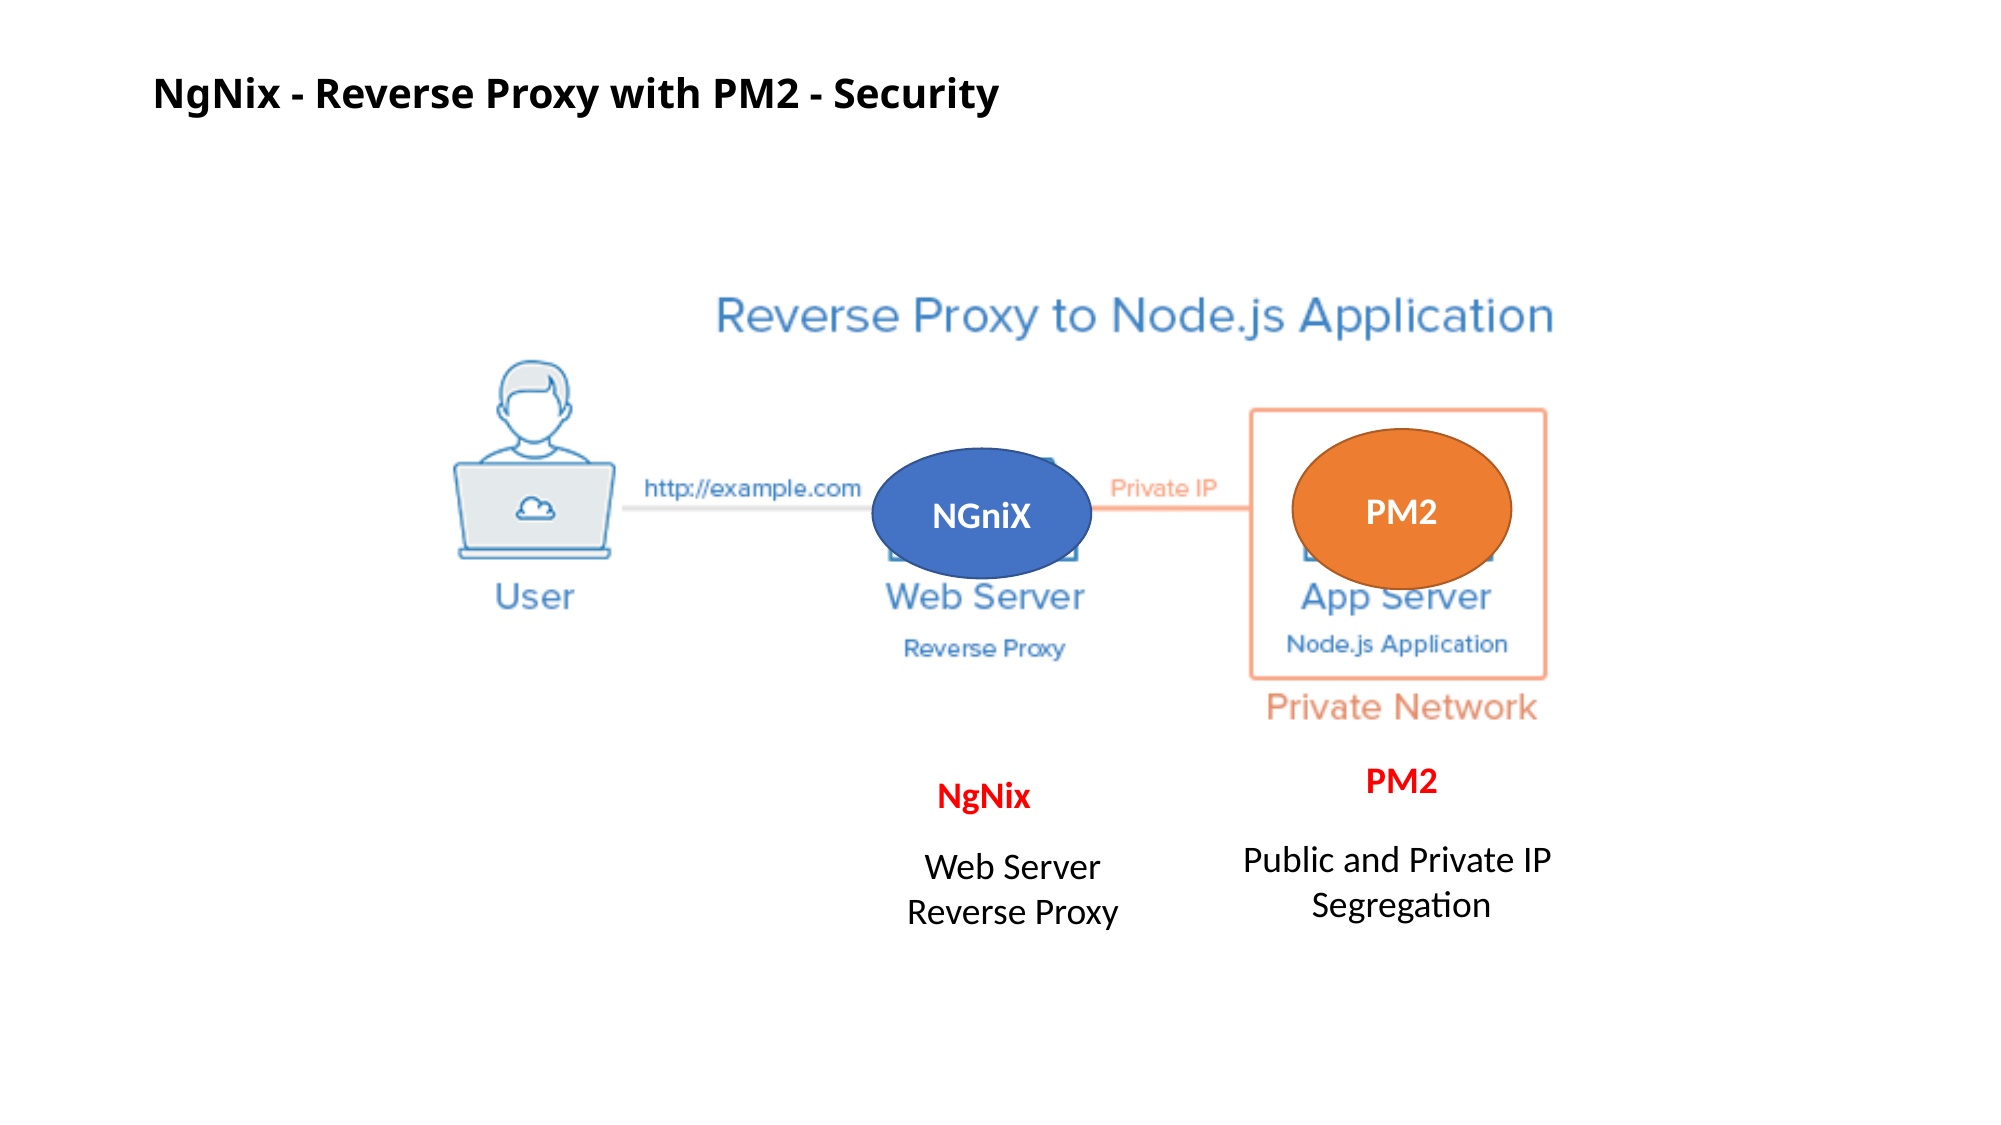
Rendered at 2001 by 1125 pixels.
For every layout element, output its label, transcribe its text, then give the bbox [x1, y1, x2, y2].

text_box Web Server Reverse Proxy [804, 824, 1222, 950]
text_box PM2 [1330, 753, 1474, 804]
text_box Public and Private IP Segregation [1193, 817, 1611, 943]
picture [415, 285, 1587, 733]
title NgNix - Reverse Proxy with PM2 - Security [137, 59, 1024, 132]
text_box NgNix [913, 768, 1056, 819]
